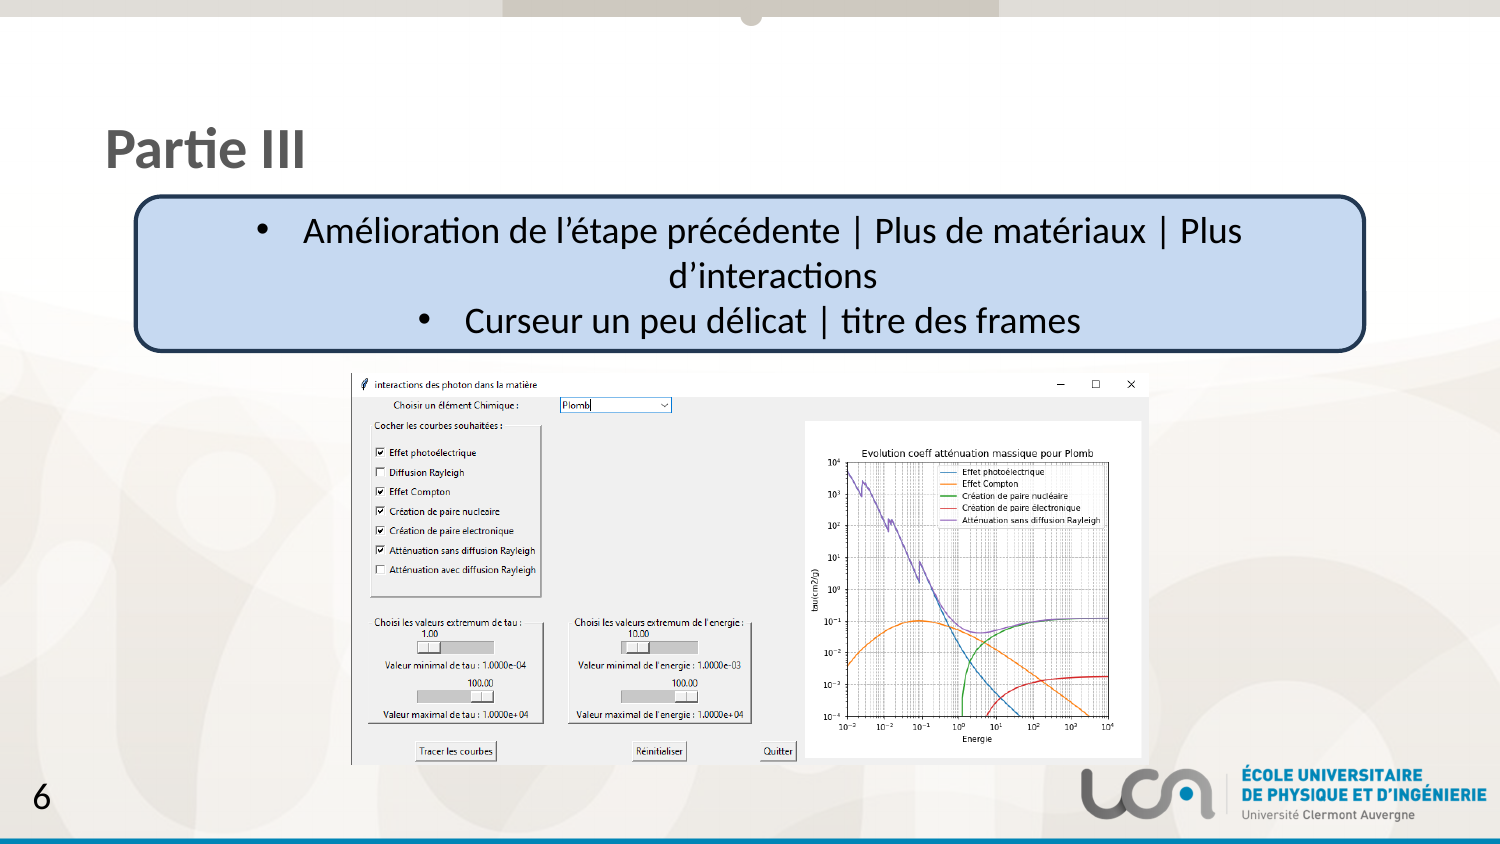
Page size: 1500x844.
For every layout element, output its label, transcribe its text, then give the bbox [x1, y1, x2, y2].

text_box Partie III [90, 102, 323, 188]
text_box Amélioration de l’étape précédente | Plus de matériaux | Plus d’interactions Curseur un peu délicat | titre des frames [133, 194, 1367, 354]
text_box 6 [17, 764, 89, 825]
picture [0, 0, 1500, 838]
